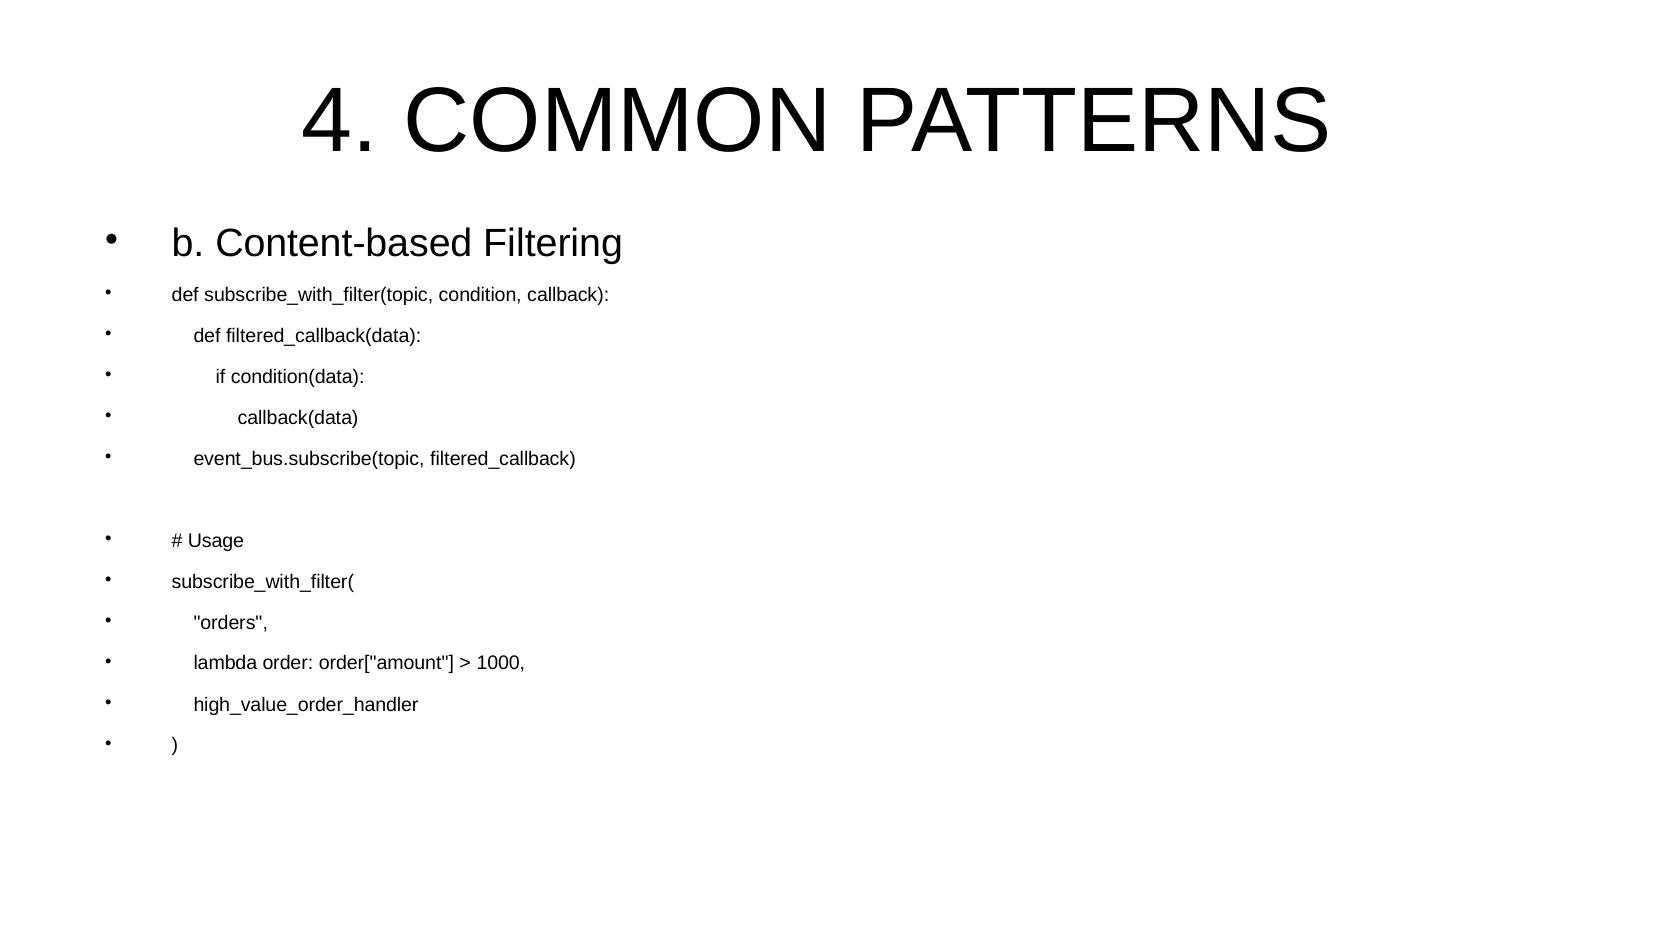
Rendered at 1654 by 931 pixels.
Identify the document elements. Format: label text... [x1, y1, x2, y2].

text_box 4. COMMON PATTERNS [82, 59, 1571, 170]
text_box b. Content-based Filtering def subscribe_with_filter(topic, condition, callback): def filtered_callback(data): if condition(data): callback(data) event_bus.subscribe(topic, filtered_callback) # Usage subscribe_with_filter( "orders", lambda order: order["amount"] > 1000, high_value_order_handler ) [82, 217, 1571, 757]
